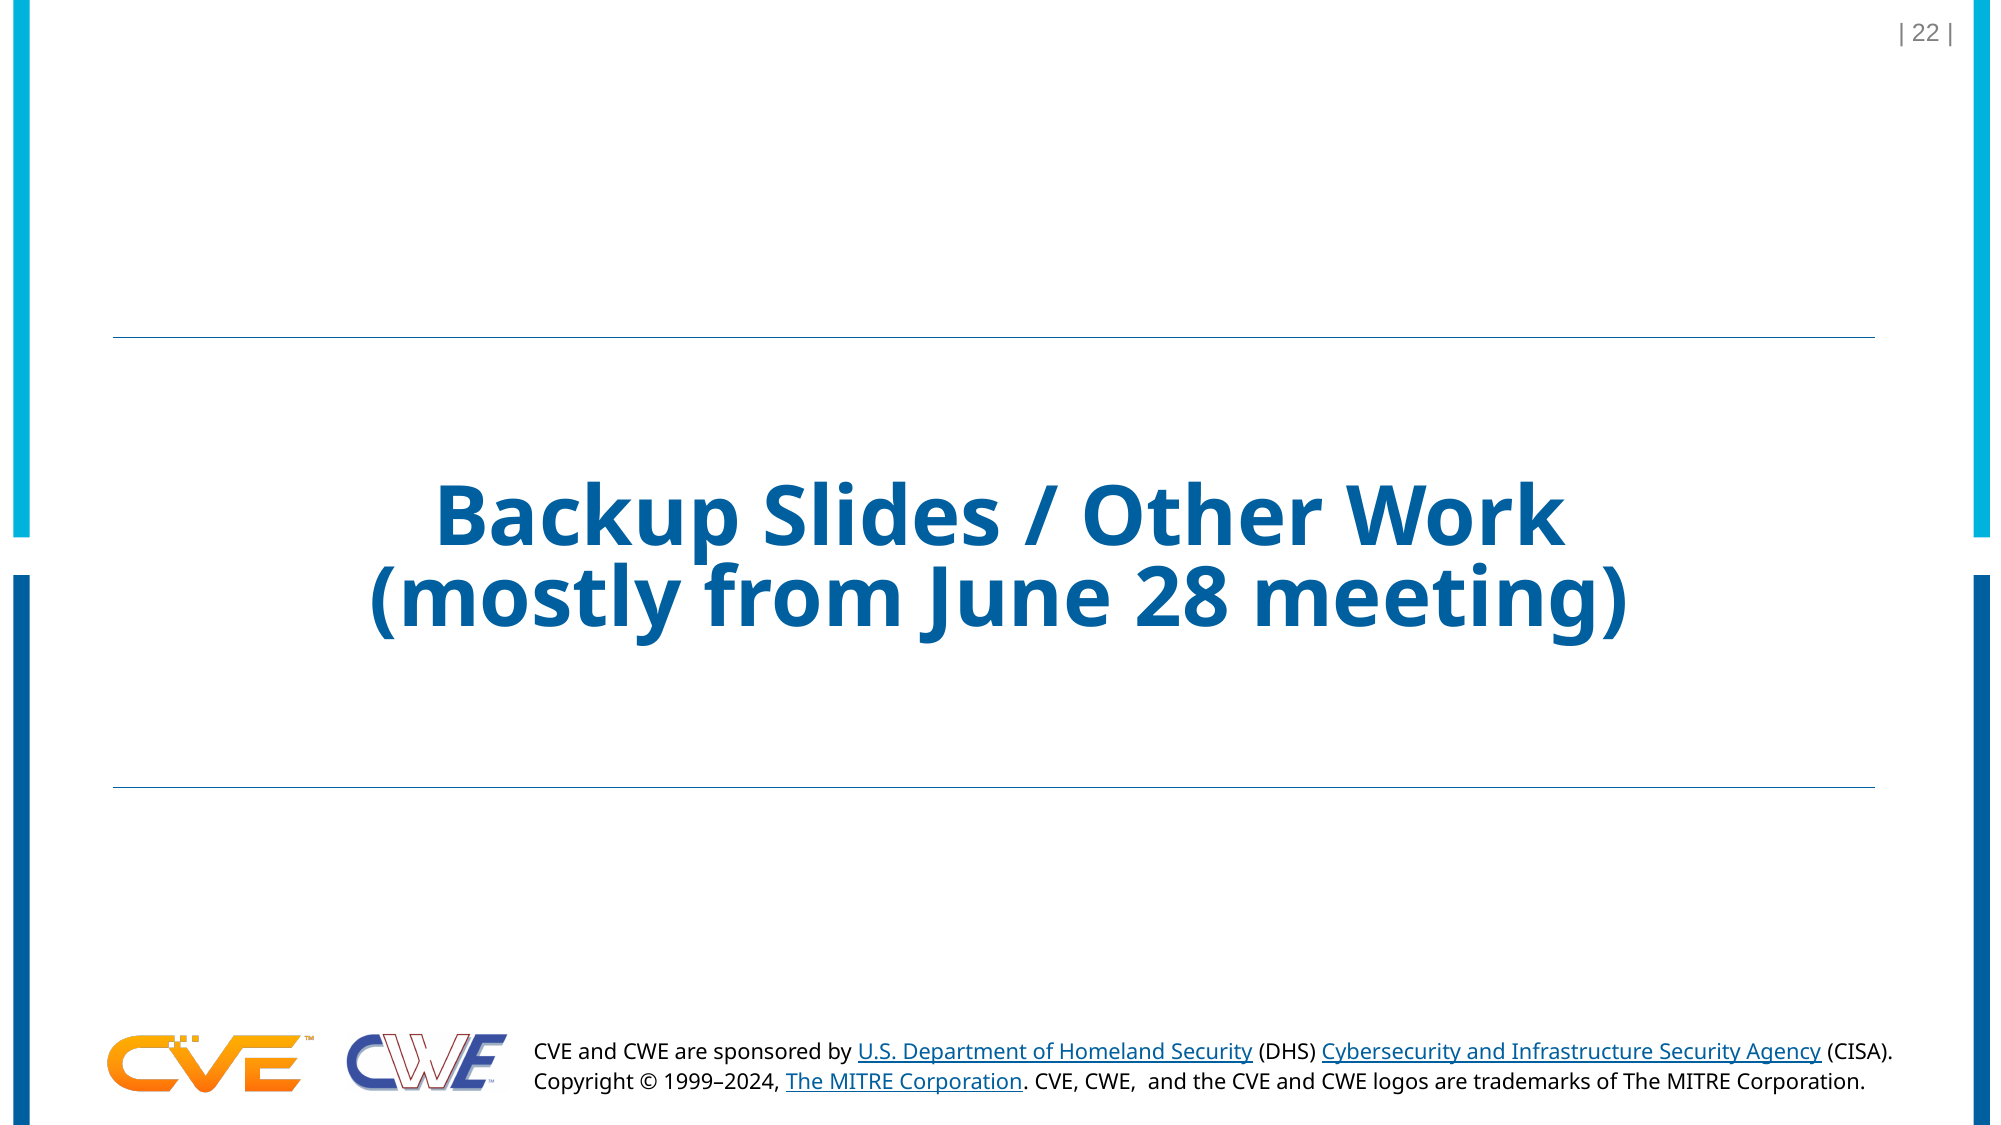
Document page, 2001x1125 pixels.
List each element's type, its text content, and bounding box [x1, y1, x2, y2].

slide_number | 22 | [1685, 9, 1976, 51]
picture [345, 1032, 509, 1092]
title Backup Slides / Other Work (mostly from June 28 meeting) [112, 413, 1888, 710]
picture [90, 1022, 328, 1106]
